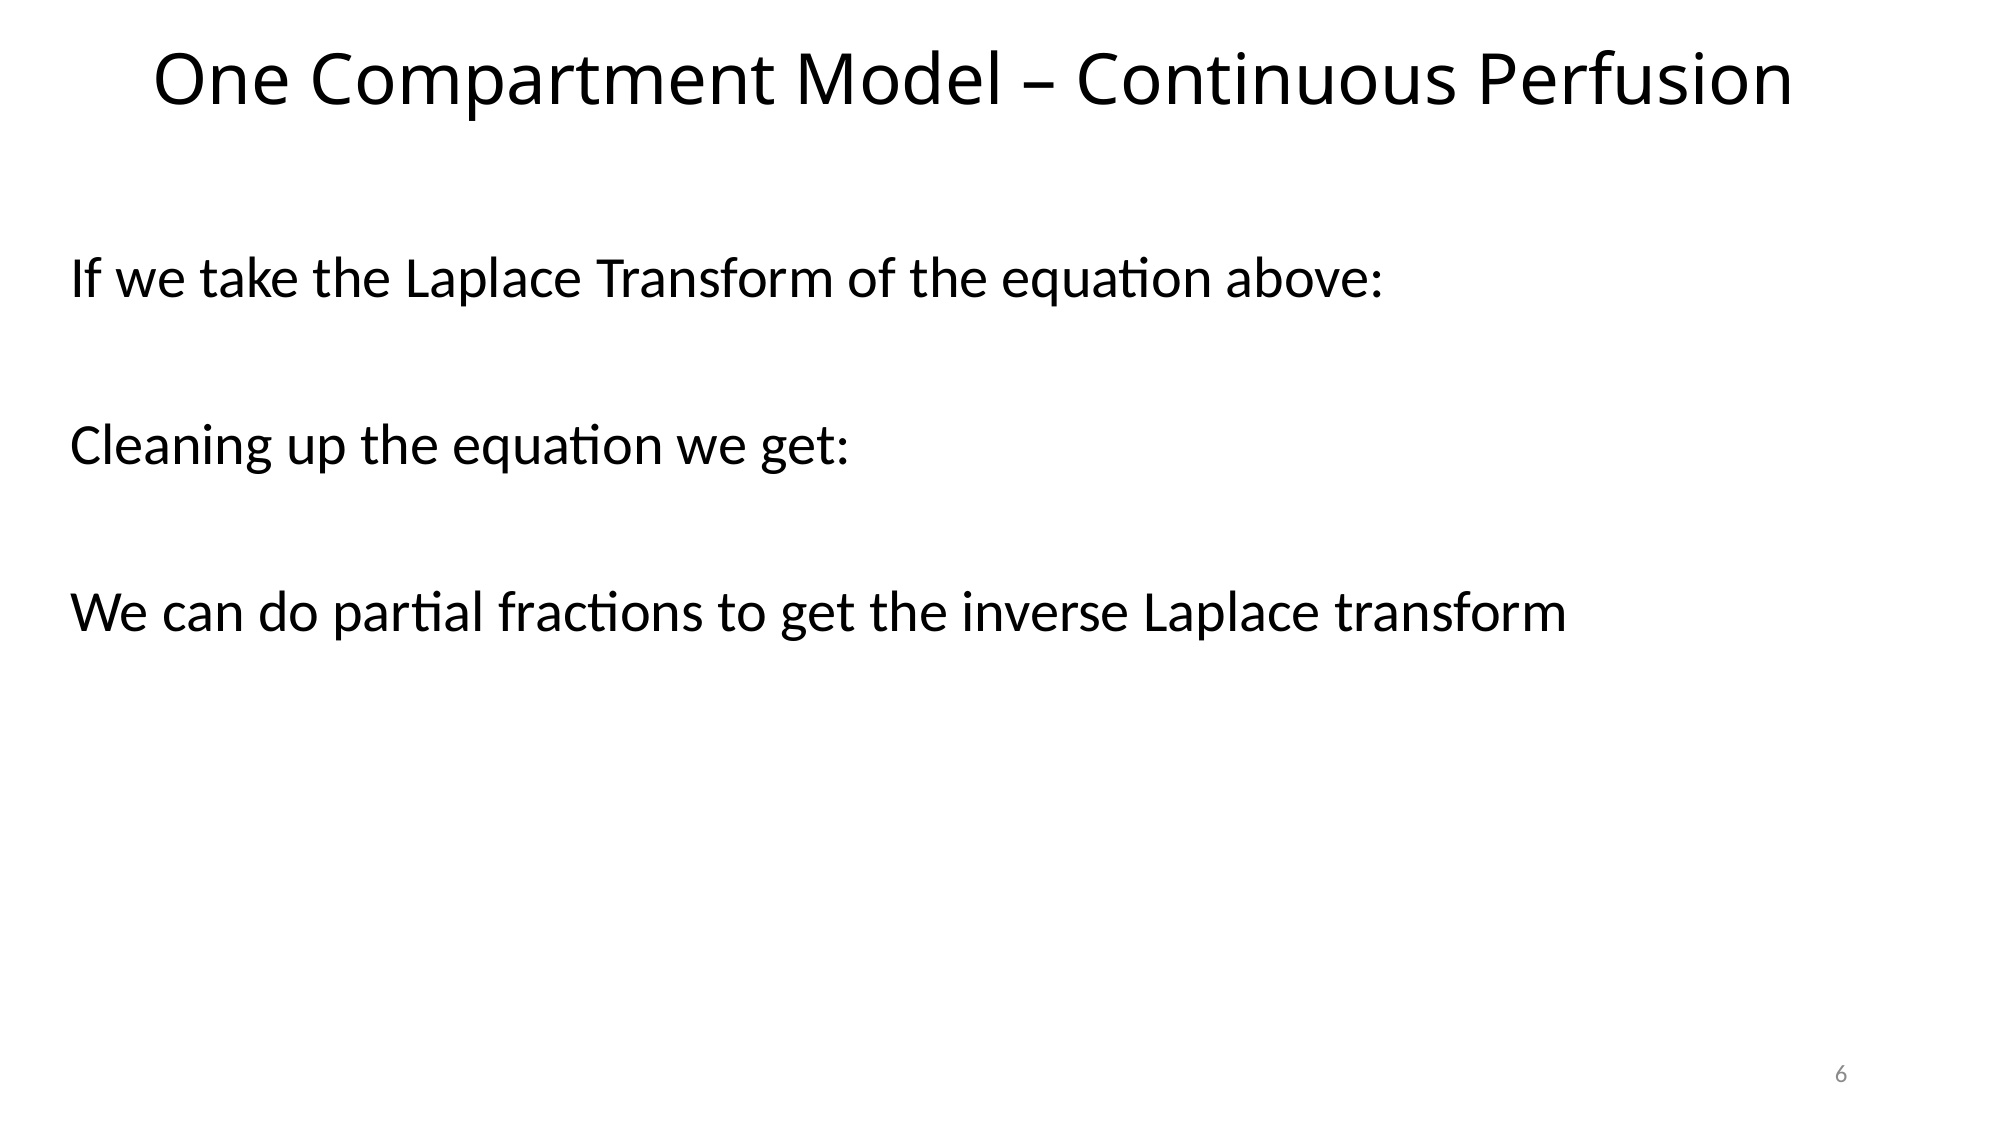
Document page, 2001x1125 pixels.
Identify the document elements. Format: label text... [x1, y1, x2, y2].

title One Compartment Model – Continuous Perfusion [137, 3, 1863, 161]
slide_number 6 [1412, 1042, 1863, 1103]
